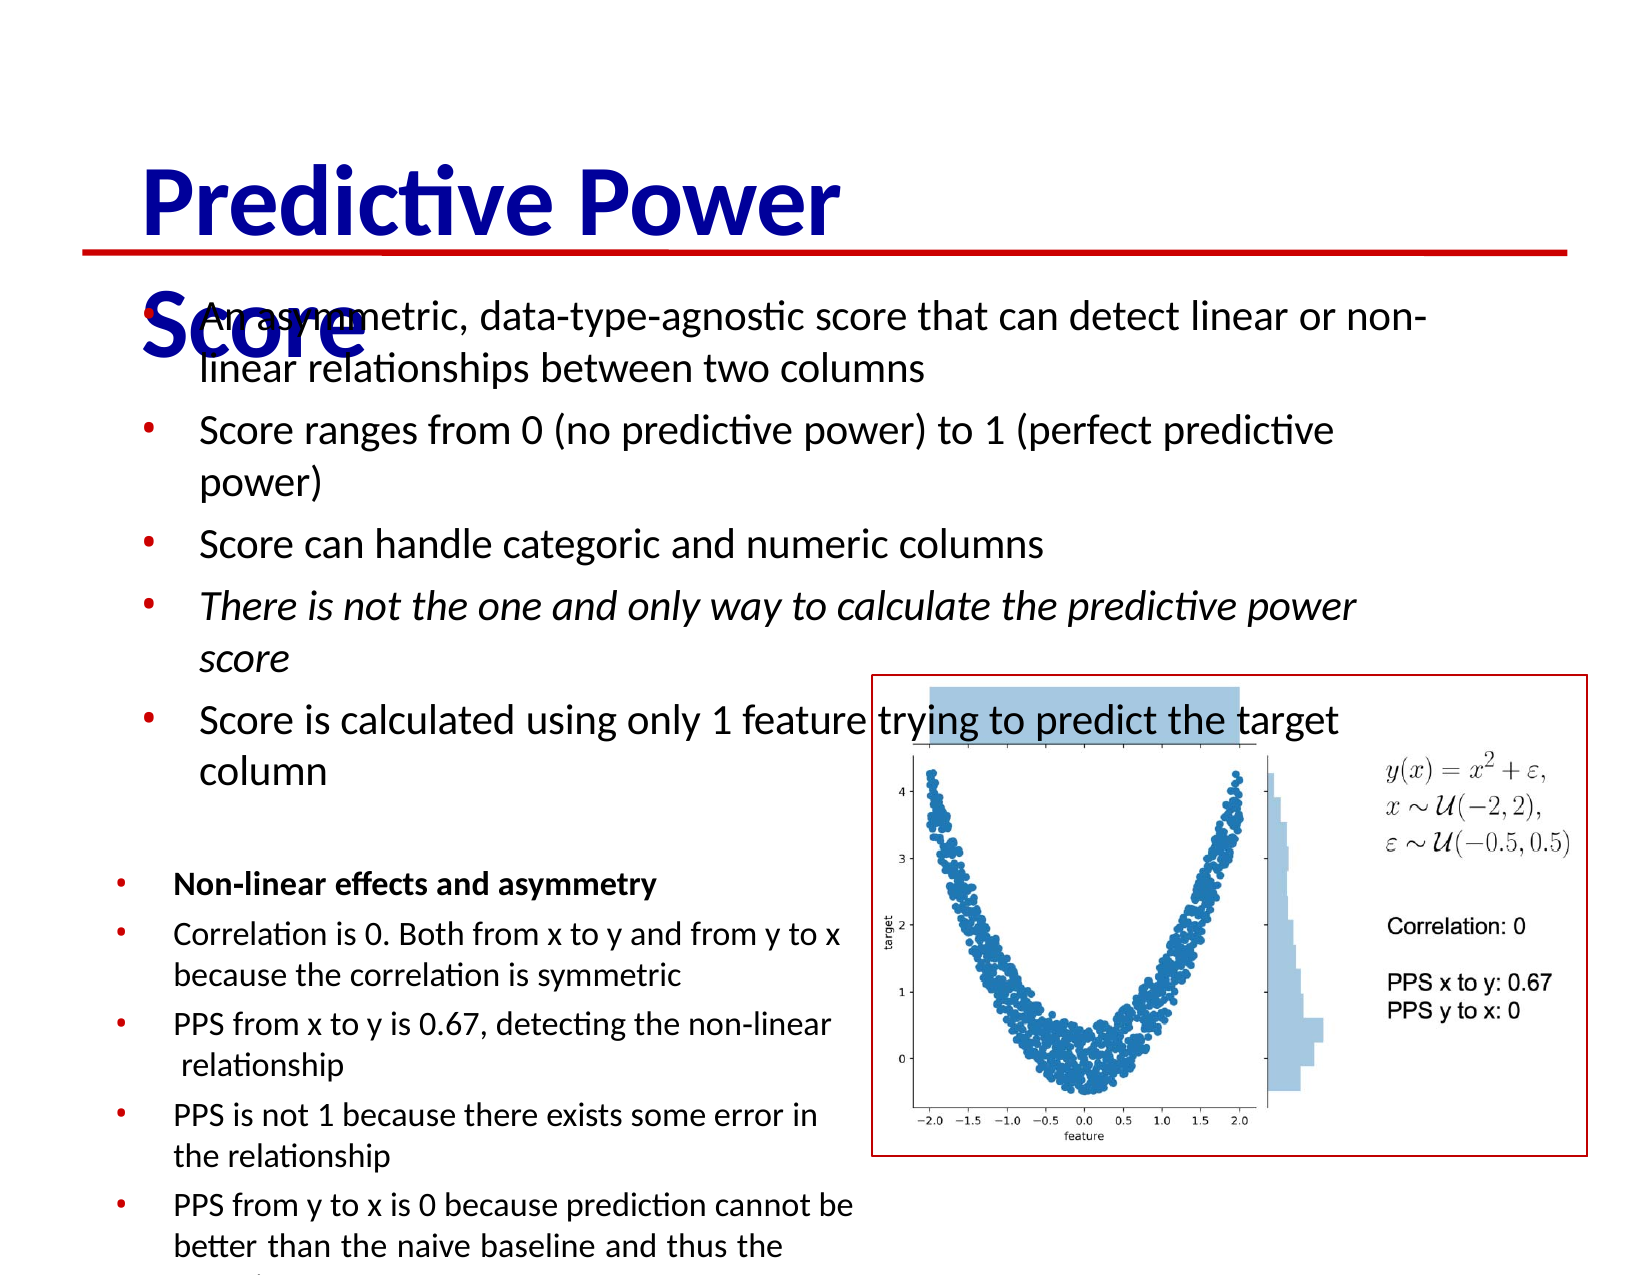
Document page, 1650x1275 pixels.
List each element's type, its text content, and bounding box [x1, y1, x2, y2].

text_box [871, 673, 1588, 1158]
text_box An asymmetric, data‐type‐agnostic score that can detect linear or non‐ linear relationships between two columns Score ranges from 0 (no predictive power) to 1 (perfect predictive power) Score can handle categoric and numeric columns There is not the one and only way to calculate the predictive power score Score is calculated using only 1 feature trying to predict the target column Non‐linear effects and asymmetry Correlation is 0. Both from x to y and from y to x because the correlation is symmetric PPS from x to y is 0.67, detecting the non‐linear relationship PPS is not 1 because there exists some error in the relationship PPS from y to x is 0 because prediction cannot be better than the naive baseline and thus the score is 0 [113, 285, 1495, 1275]
title Predictive Power Score [139, 132, 1046, 285]
